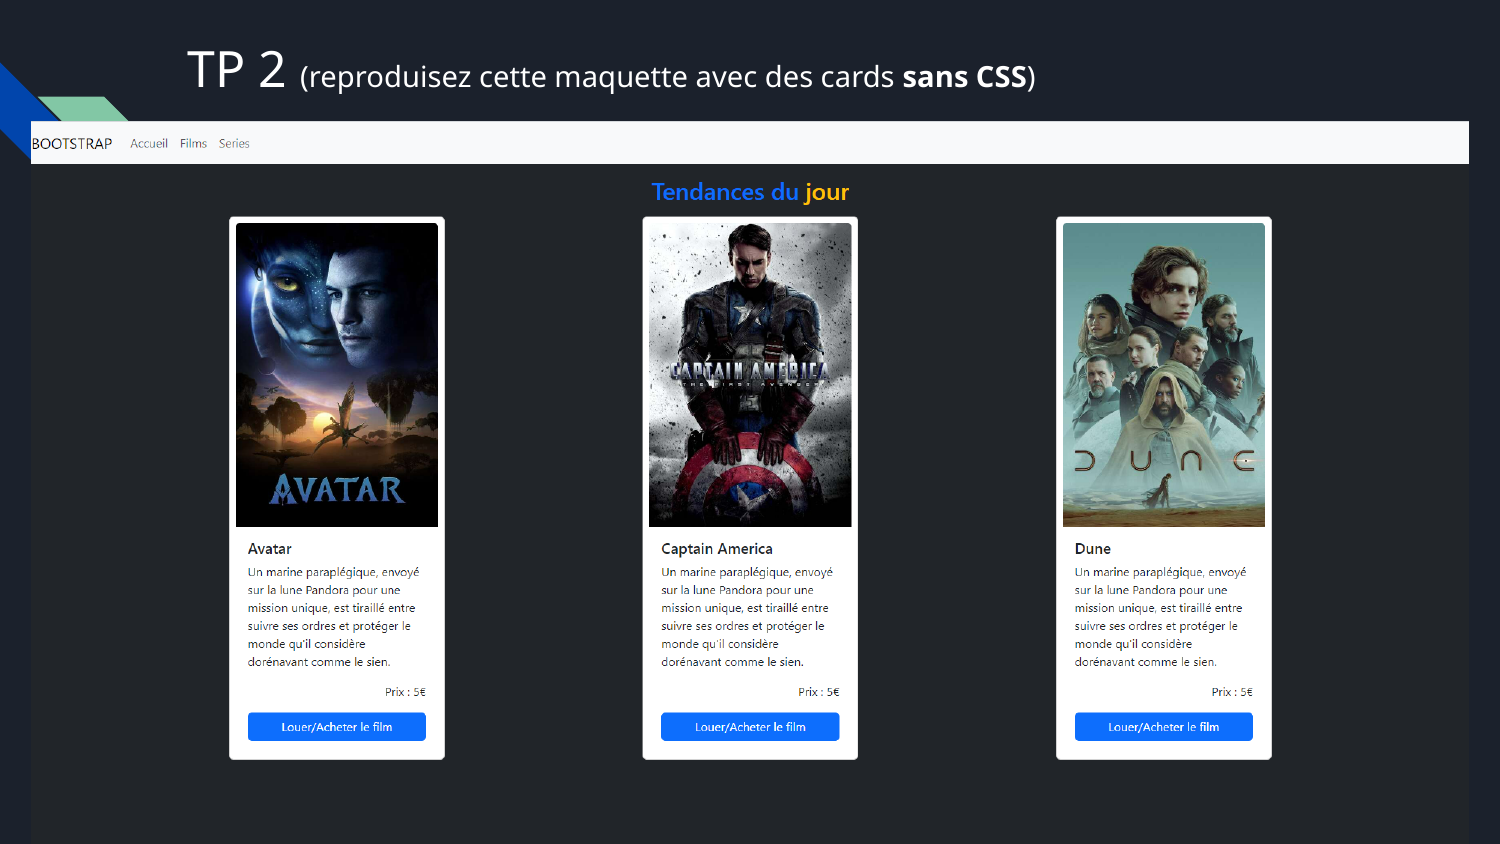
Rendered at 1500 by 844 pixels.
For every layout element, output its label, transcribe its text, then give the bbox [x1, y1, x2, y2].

title TP 2 (reproduisez cette maquette avec des cards sans CSS) [172, 22, 1328, 119]
picture [31, 121, 1469, 844]
